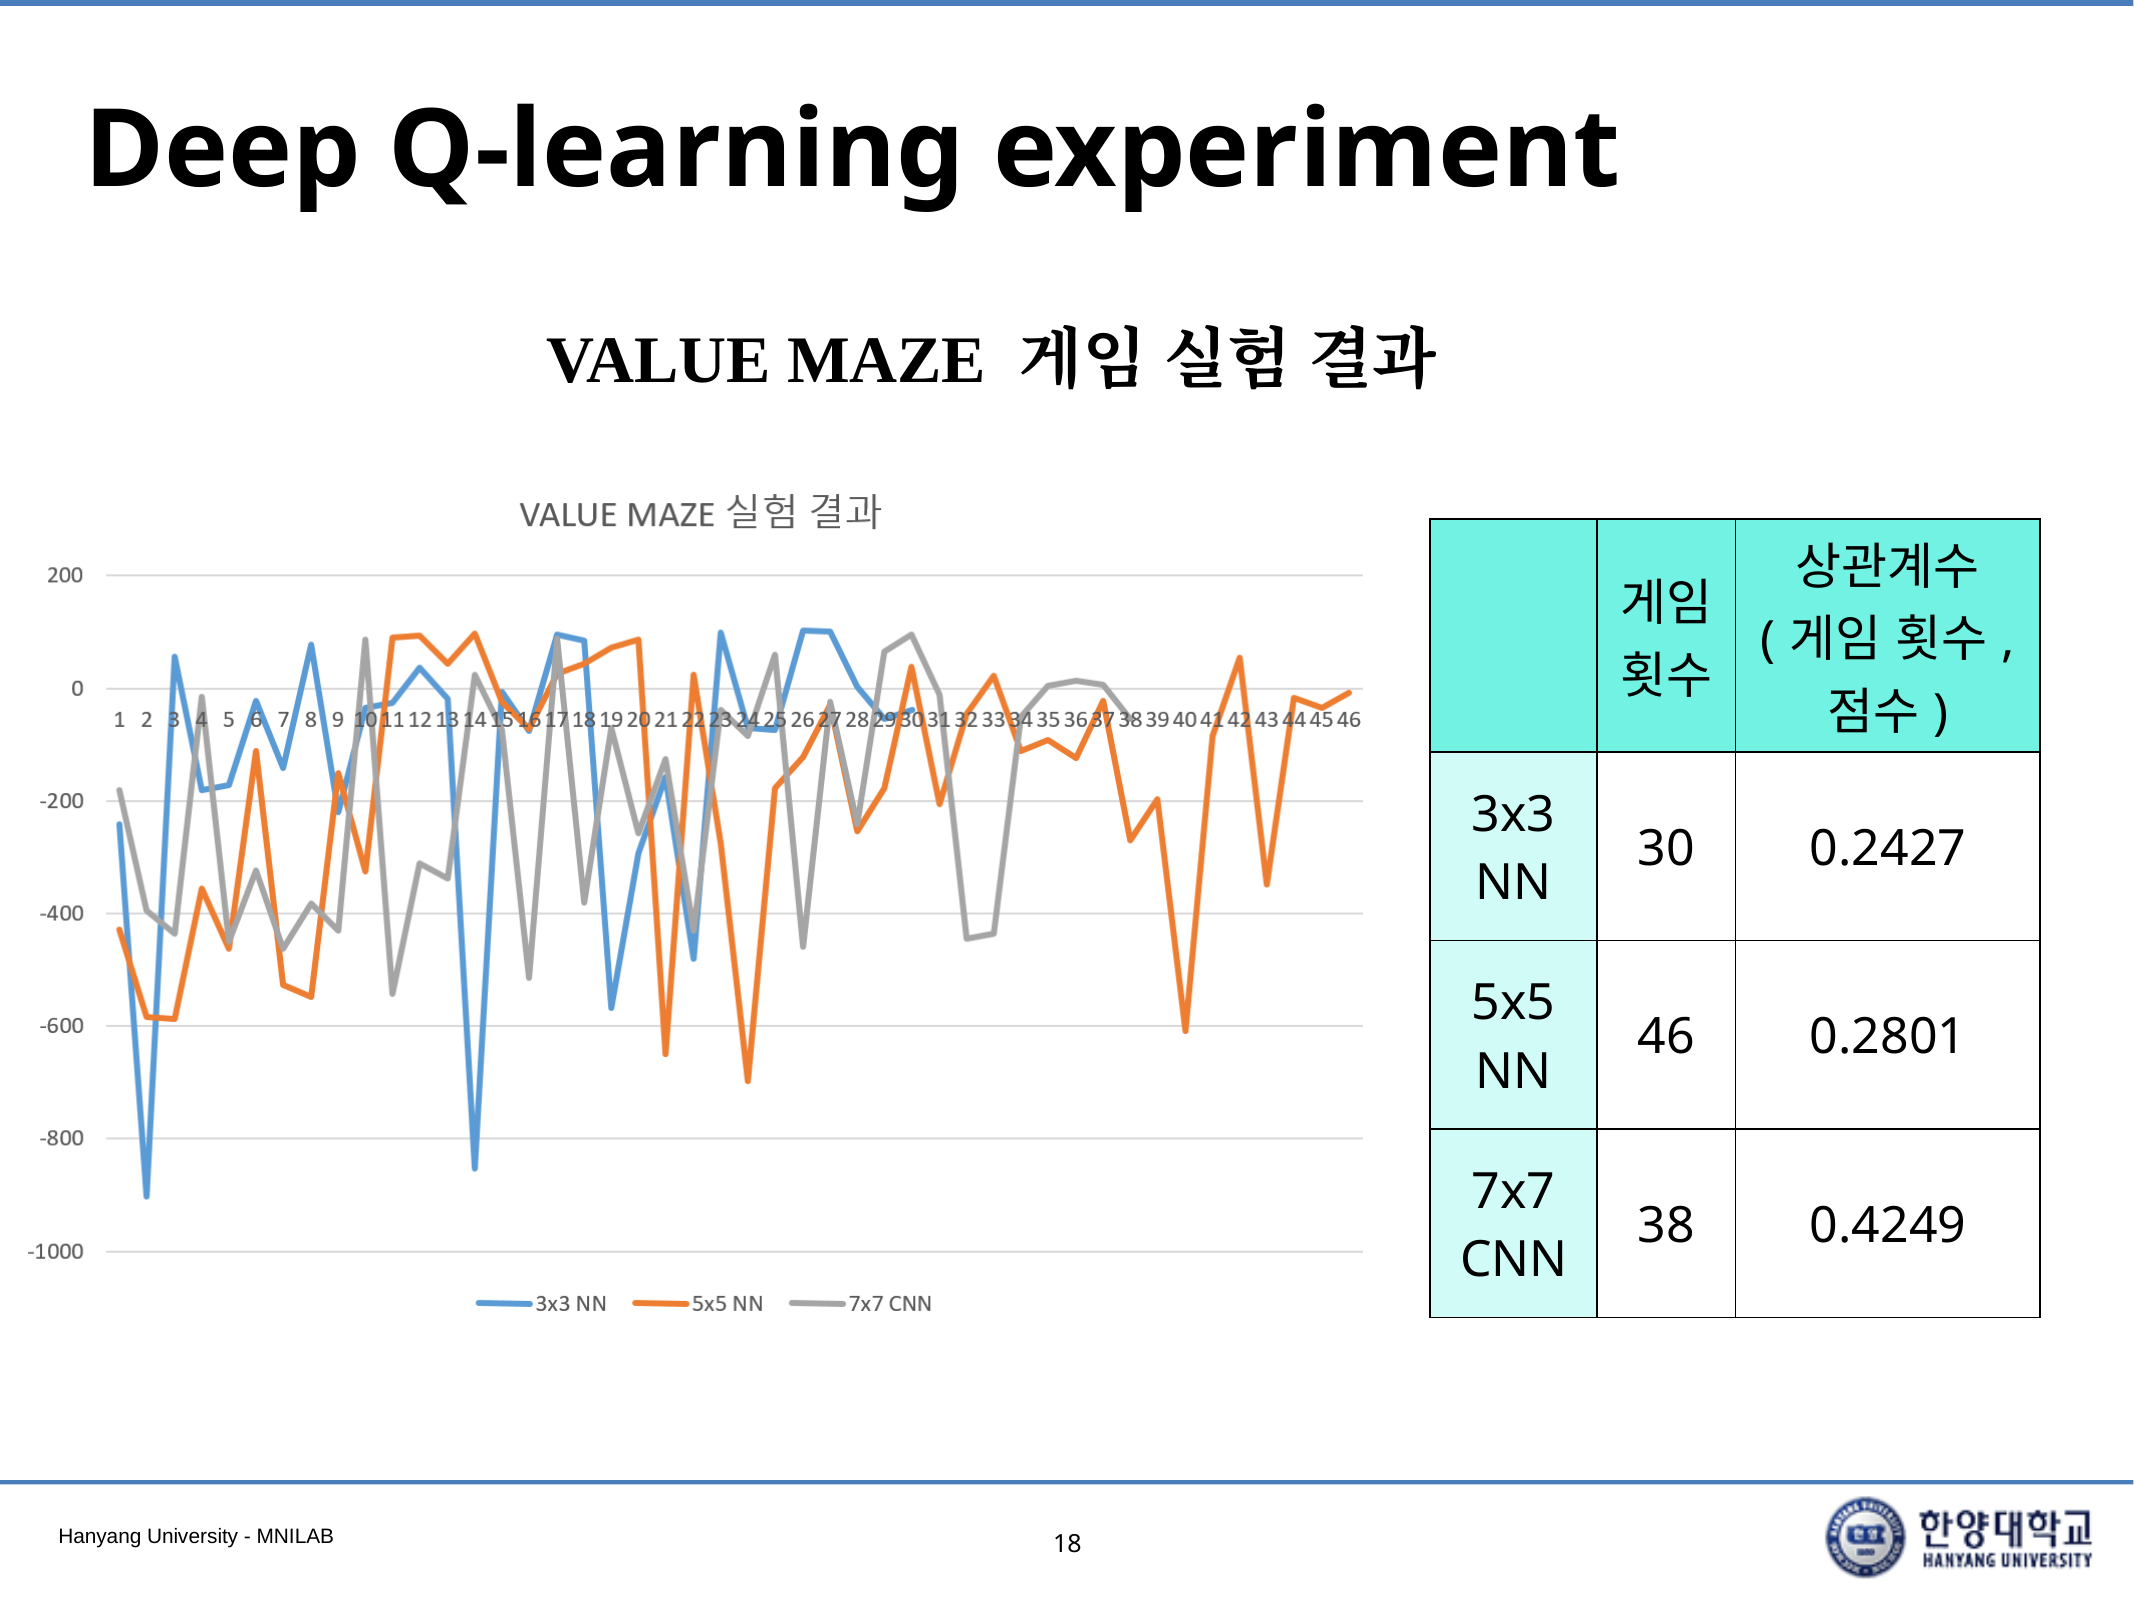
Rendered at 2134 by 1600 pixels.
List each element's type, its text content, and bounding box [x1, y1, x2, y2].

title Deep Q-learning experiment [75, 41, 2058, 245]
table_cell 5x5 NN [1431, 941, 1596, 1128]
picture [1797, 1495, 2128, 1581]
table_cell 0.2427 [1736, 753, 2039, 940]
table_cell 7x7 CNN [1431, 1130, 1596, 1317]
picture [18, 470, 1379, 1328]
table_cell 0.4249 [1736, 1130, 2039, 1317]
table_header 상관계수 (게임 횟수, 점수) [1736, 520, 2039, 751]
table_cell 38 [1598, 1130, 1735, 1317]
table_cell 30 [1598, 753, 1735, 940]
text_box VALUE MAZE 게임 실험 결과 [239, 292, 1743, 406]
slide_number 18 [1037, 1518, 1098, 1567]
table_cell 46 [1598, 941, 1735, 1128]
table_header [1431, 520, 1596, 751]
table_cell 3x3 NN [1431, 753, 1596, 940]
table_cell 0.2801 [1736, 941, 2039, 1128]
table_header 게임 횟수 [1598, 520, 1735, 751]
